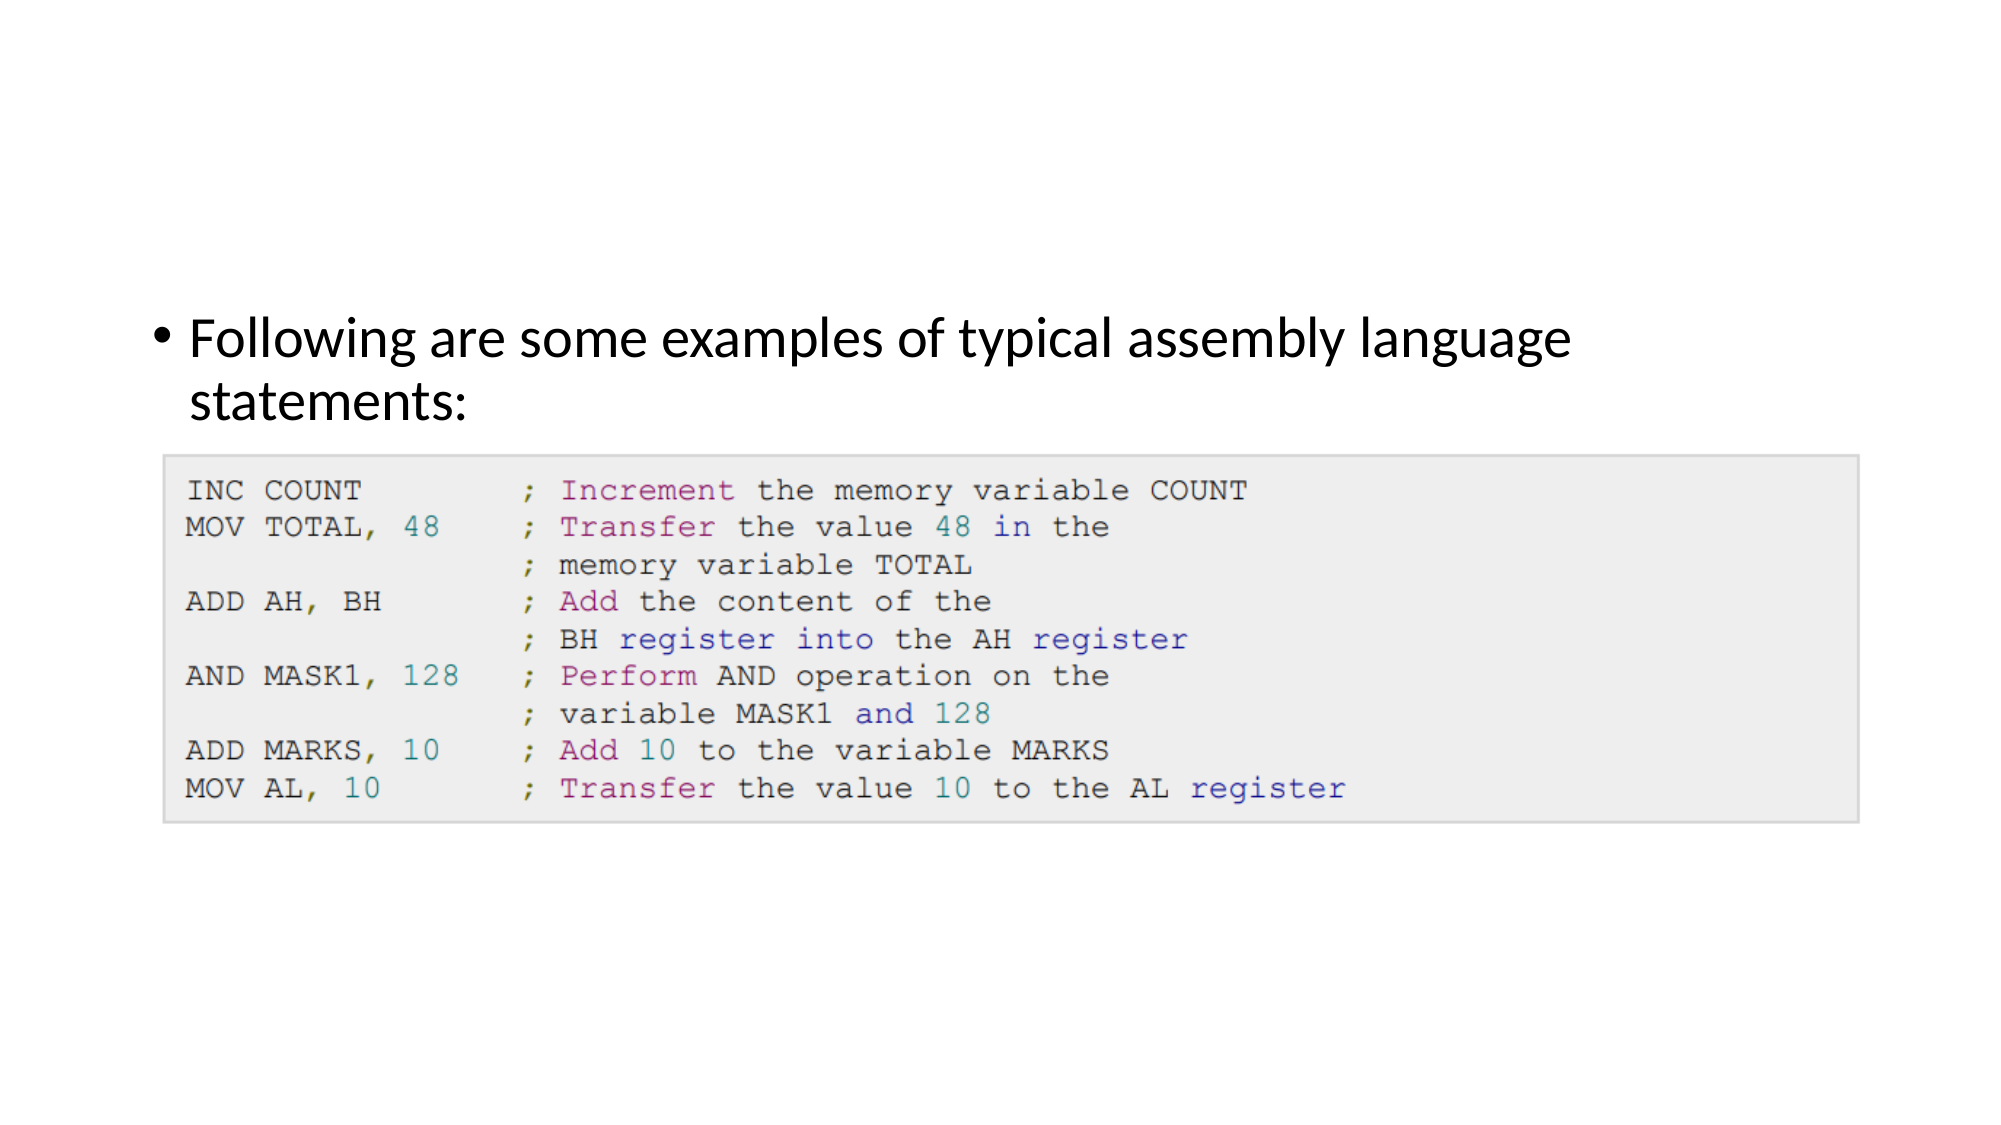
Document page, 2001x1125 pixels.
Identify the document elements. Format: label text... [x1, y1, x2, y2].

picture [157, 447, 1863, 837]
list Following are some examples of typical assembly language statements: [137, 299, 1863, 1014]
